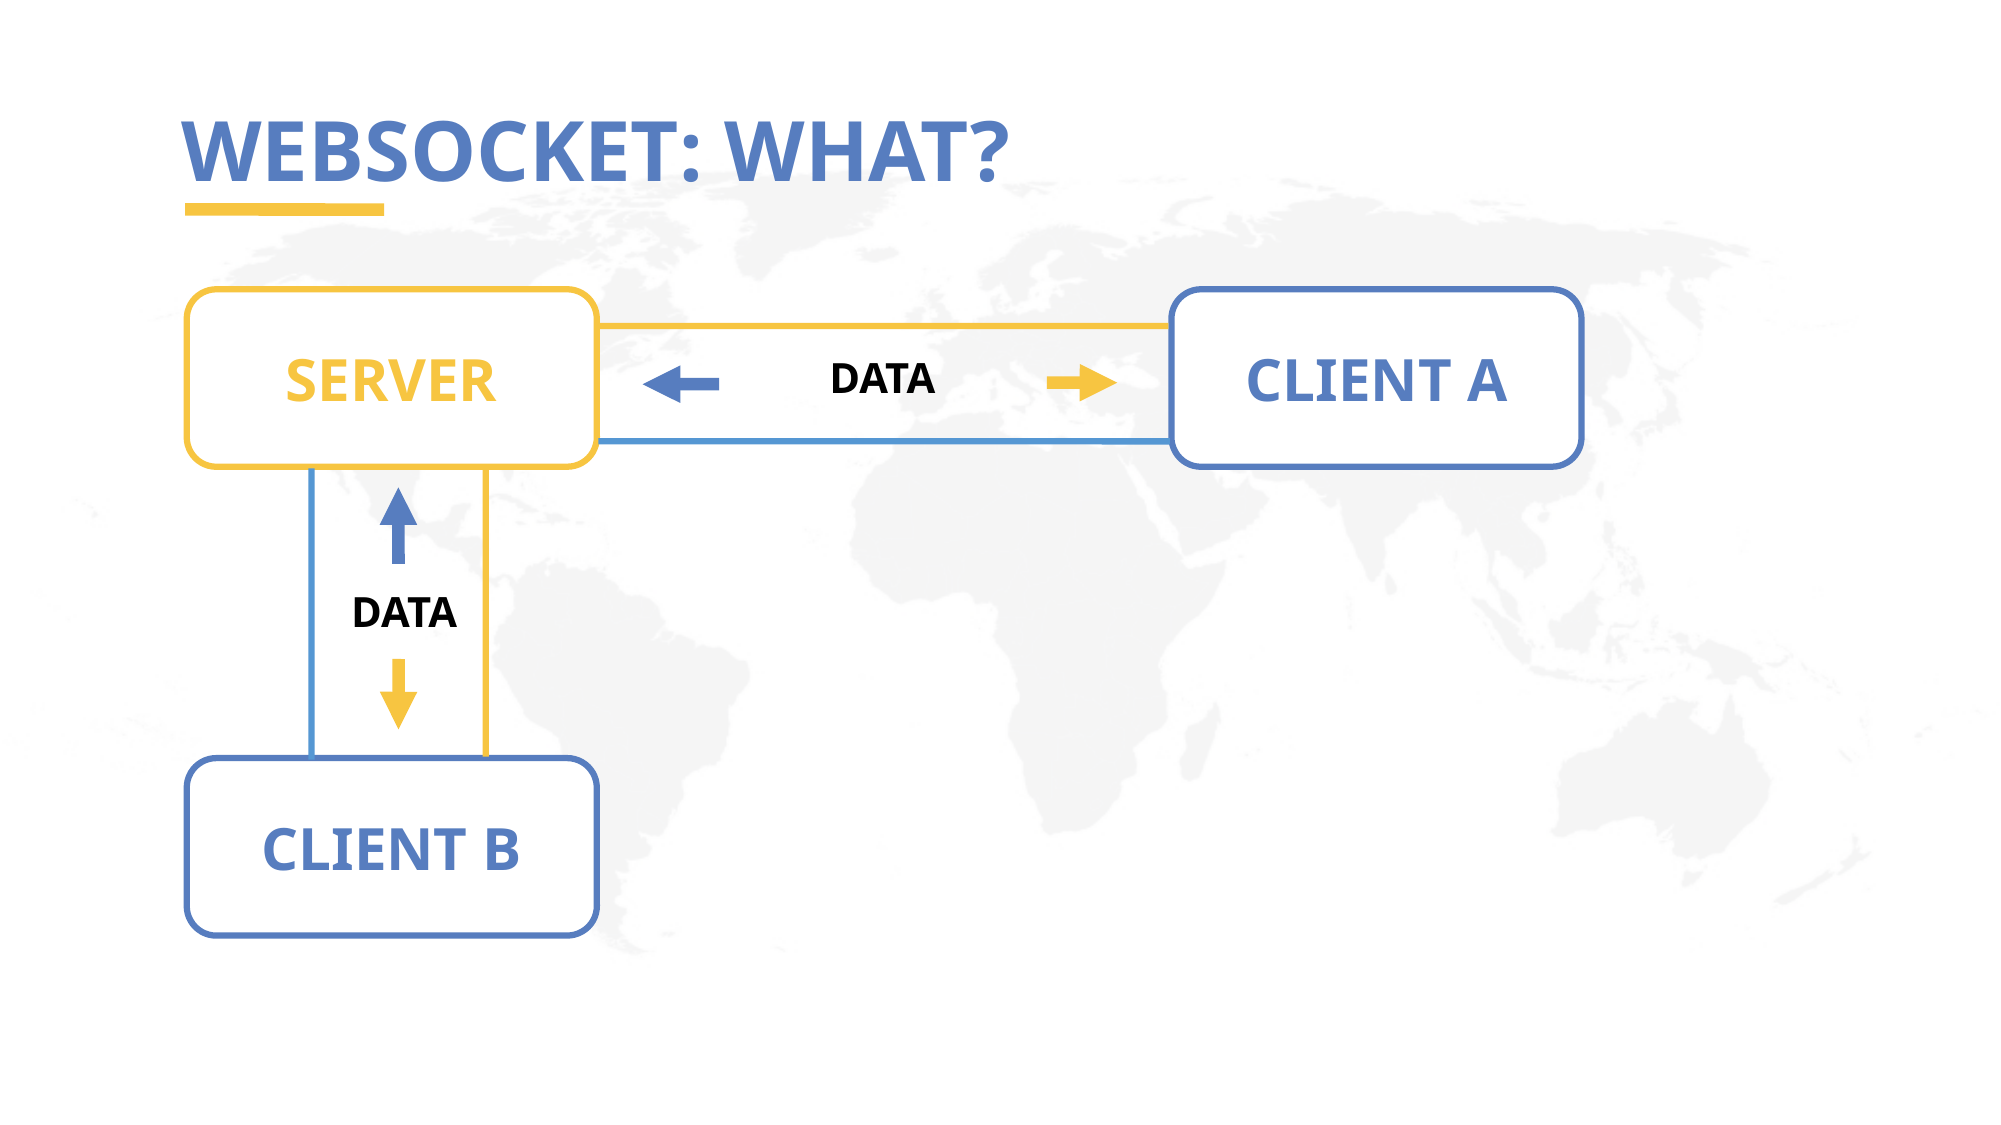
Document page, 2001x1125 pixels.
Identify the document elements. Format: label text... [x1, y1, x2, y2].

text_box CLIENT A [1169, 287, 1584, 469]
text_box [392, 658, 405, 730]
text_box SERVER [184, 287, 599, 469]
text_box CLIENT B [184, 755, 599, 938]
text_box DATA [731, 344, 1034, 410]
text_box [642, 378, 720, 391]
text_box [392, 487, 405, 564]
text_box [1046, 376, 1118, 389]
text_box DATA [321, 578, 487, 644]
text_box WEBSOCKET: WHAT? [166, 90, 1866, 205]
